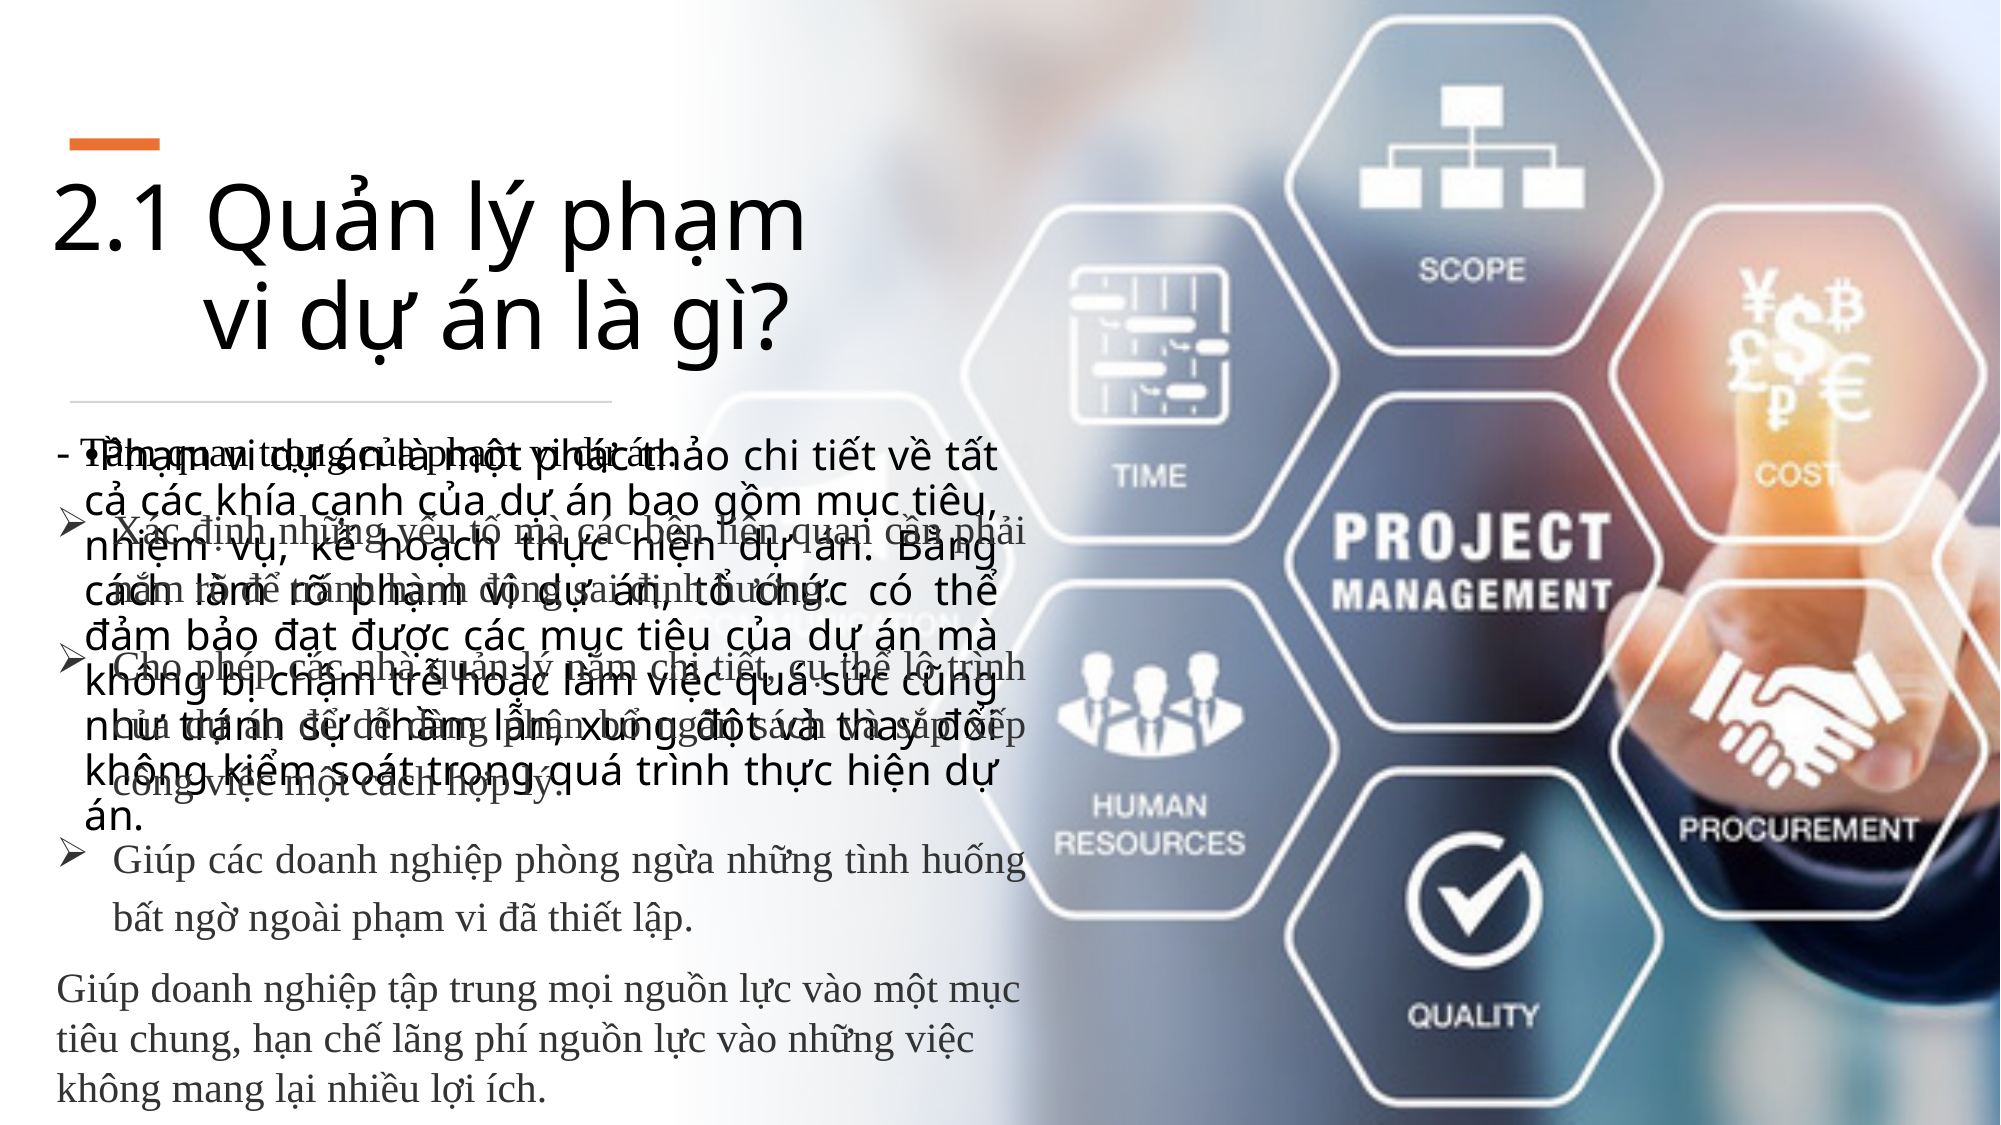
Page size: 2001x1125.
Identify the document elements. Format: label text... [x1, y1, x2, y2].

text_box - Tầm quan trọng của phạm vi dự án: Xác định những yếu tố mà các bên liên quan cần phải nắm rõ để tránh hành động sai định hướng. Cho phép các nhà quản lý nắm chi tiết, cụ thể lộ trình của dự án để dễ dàng phân bổ ngân sách và sắp xếp công việc một cách hợp lý. Giúp các doanh nghiệp phòng ngừa những tình huống bất ngờ ngoài phạm vi đã thiết lập. Giúp doanh nghiệp tập trung mọi nguồn lực vào một mục tiêu chung, hạn chế lãng phí nguồn lực vào những việc không mang lại nhiều lợi ích. [41, 409, 577, 1119]
text_box 2.1 Quản lý phạm vi dự án là gì? [28, 159, 577, 377]
text_box [0, 0, 577, 1125]
text_box [68, 137, 161, 152]
text_box [69, 399, 577, 404]
picture [577, 0, 2000, 1125]
